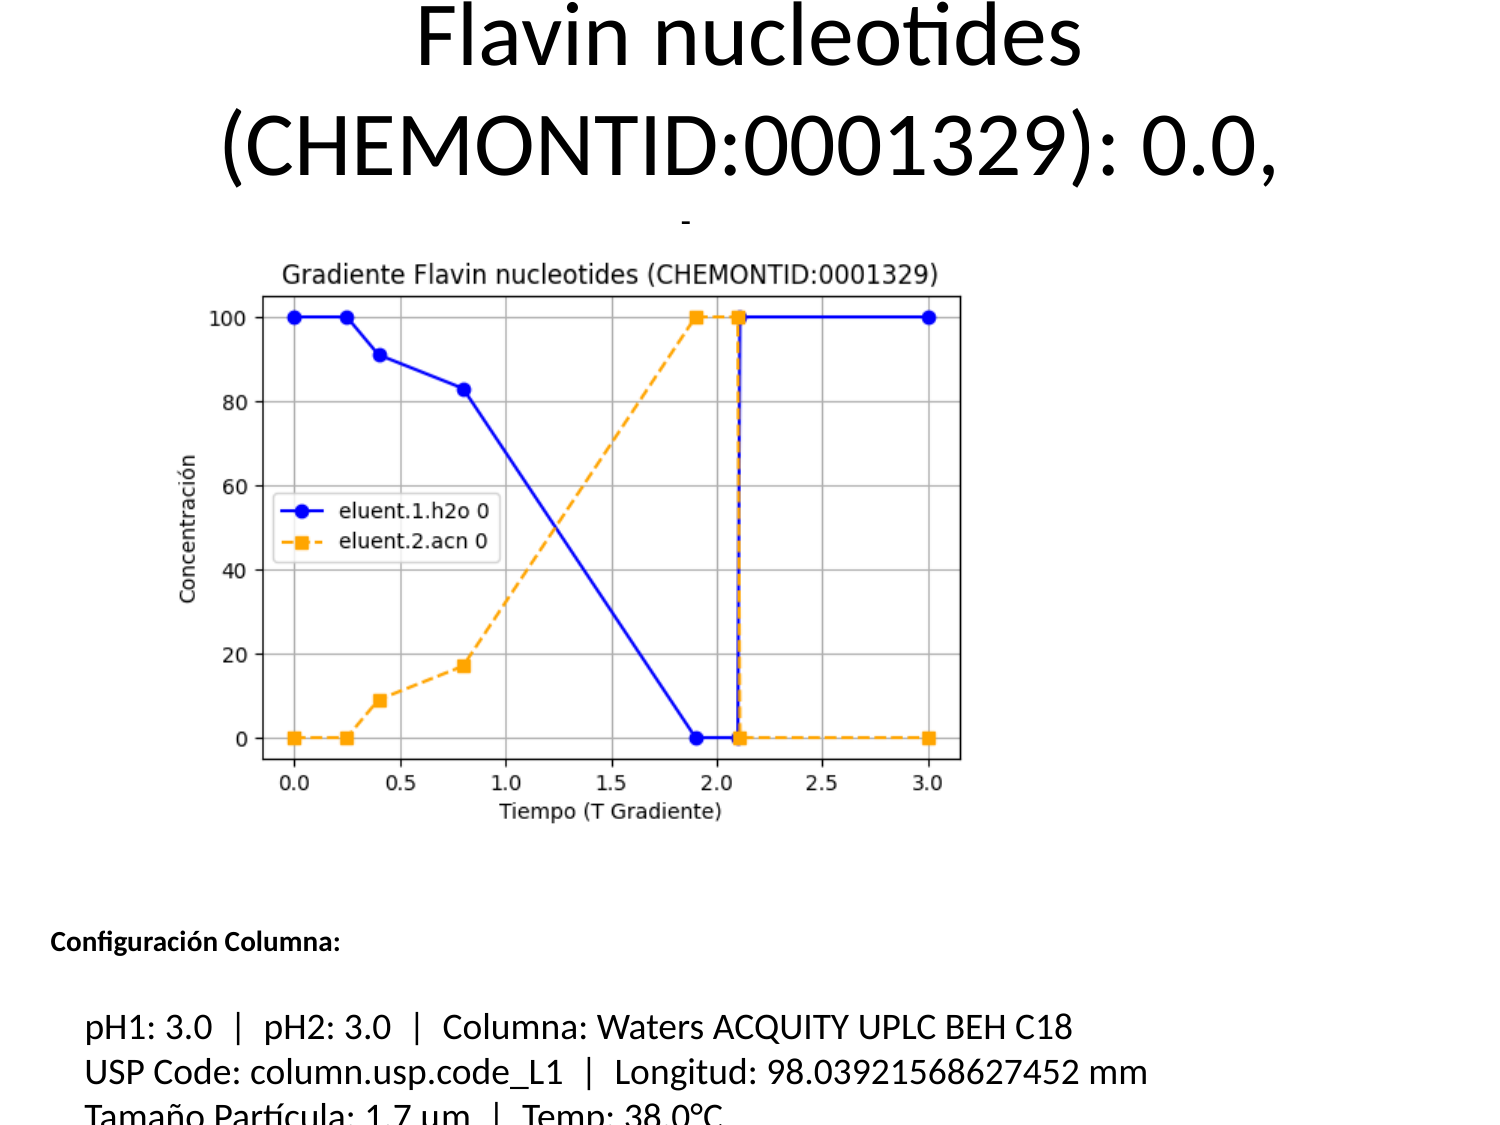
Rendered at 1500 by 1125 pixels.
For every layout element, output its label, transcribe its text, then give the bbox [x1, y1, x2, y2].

title Flavin nucleotides (CHEMONTID:0001329): 0.0, n_datos: 1 [75, 45, 1425, 233]
text_box Configuración Columna: pH1: 3.0 | pH2: 3.0 | Columna: Waters ACQUITY UPLC BEH C18 USP Code: column.usp.code_L1 | Longitud: 98.03921568627452 mm Tamaño Partícula: 1.7 µm | Temp: 38.0°C Flujo: 0.24 mL/min | T0: 0.895845316696432 min [35, 869, 1165, 1125]
picture [149, 224, 1051, 826]
